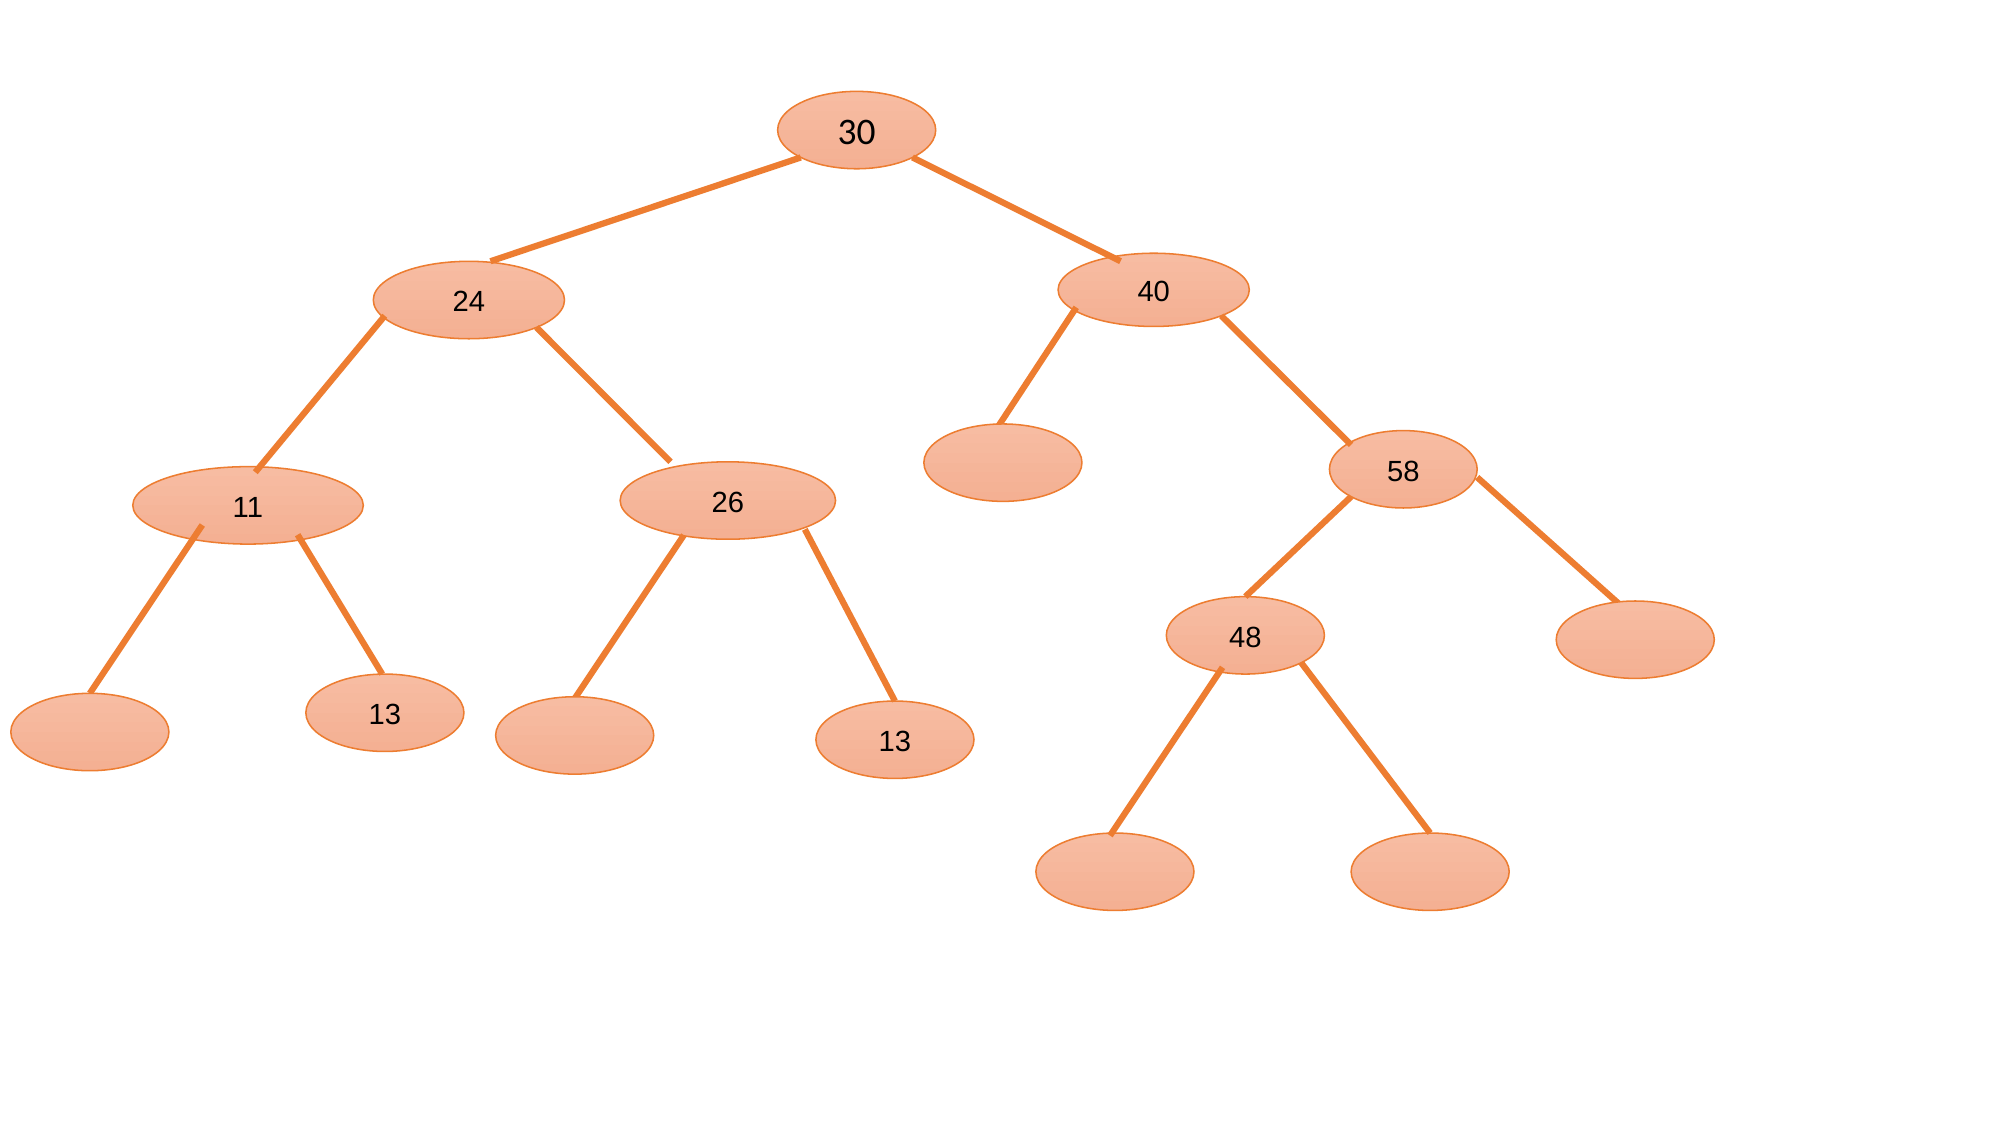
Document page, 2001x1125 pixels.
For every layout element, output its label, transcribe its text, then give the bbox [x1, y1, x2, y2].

text_box [1035, 833, 1194, 911]
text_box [255, 315, 386, 473]
text_box 30 [777, 91, 936, 169]
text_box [1166, 430, 1478, 675]
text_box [571, 534, 685, 704]
text_box 13 [305, 674, 464, 752]
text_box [132, 461, 836, 545]
text_box 13 [815, 701, 974, 779]
text_box [923, 424, 1082, 502]
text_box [912, 157, 1121, 262]
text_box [490, 157, 801, 262]
text_box [10, 693, 169, 771]
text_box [1221, 315, 1352, 446]
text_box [373, 253, 1250, 339]
text_box [1351, 833, 1510, 911]
text_box [1556, 601, 1715, 679]
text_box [1109, 666, 1223, 836]
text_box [536, 327, 671, 463]
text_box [804, 529, 896, 702]
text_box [1476, 477, 1626, 610]
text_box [297, 534, 383, 675]
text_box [89, 524, 203, 694]
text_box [995, 307, 1077, 431]
text_box [495, 696, 654, 775]
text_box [1245, 496, 1352, 597]
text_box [1300, 662, 1431, 834]
